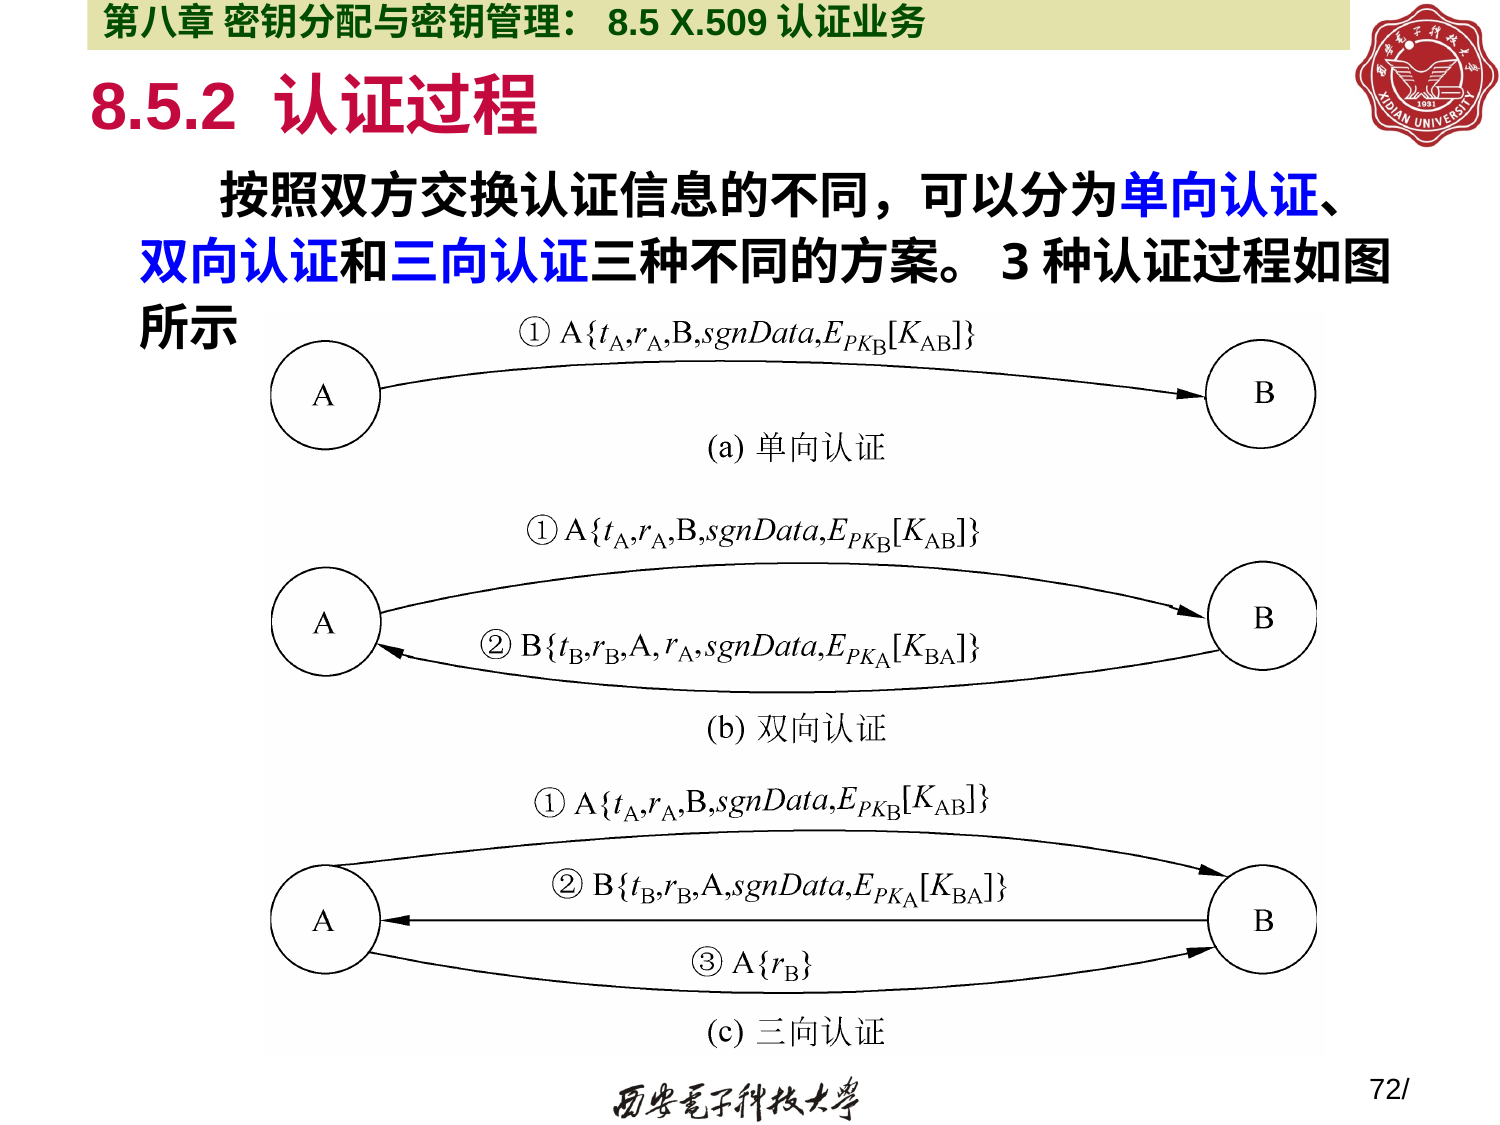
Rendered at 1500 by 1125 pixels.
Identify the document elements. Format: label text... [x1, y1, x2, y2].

picture [612, 1076, 863, 1125]
text_box 按照双方交换认证信息的不同，可以分为单向认证、双向认证和三向认证三种不同的方案。3种认证过程如图所示 [125, 149, 1425, 363]
slide_number 72/ [1212, 1062, 1426, 1113]
picture [262, 312, 1326, 1058]
picture [1350, 0, 1500, 150]
title 8.5.2 认证过程 [74, 19, 638, 151]
text_box 第八章 密钥分配与密钥管理：8.5 X.509认证业务 [87, 0, 1350, 50]
